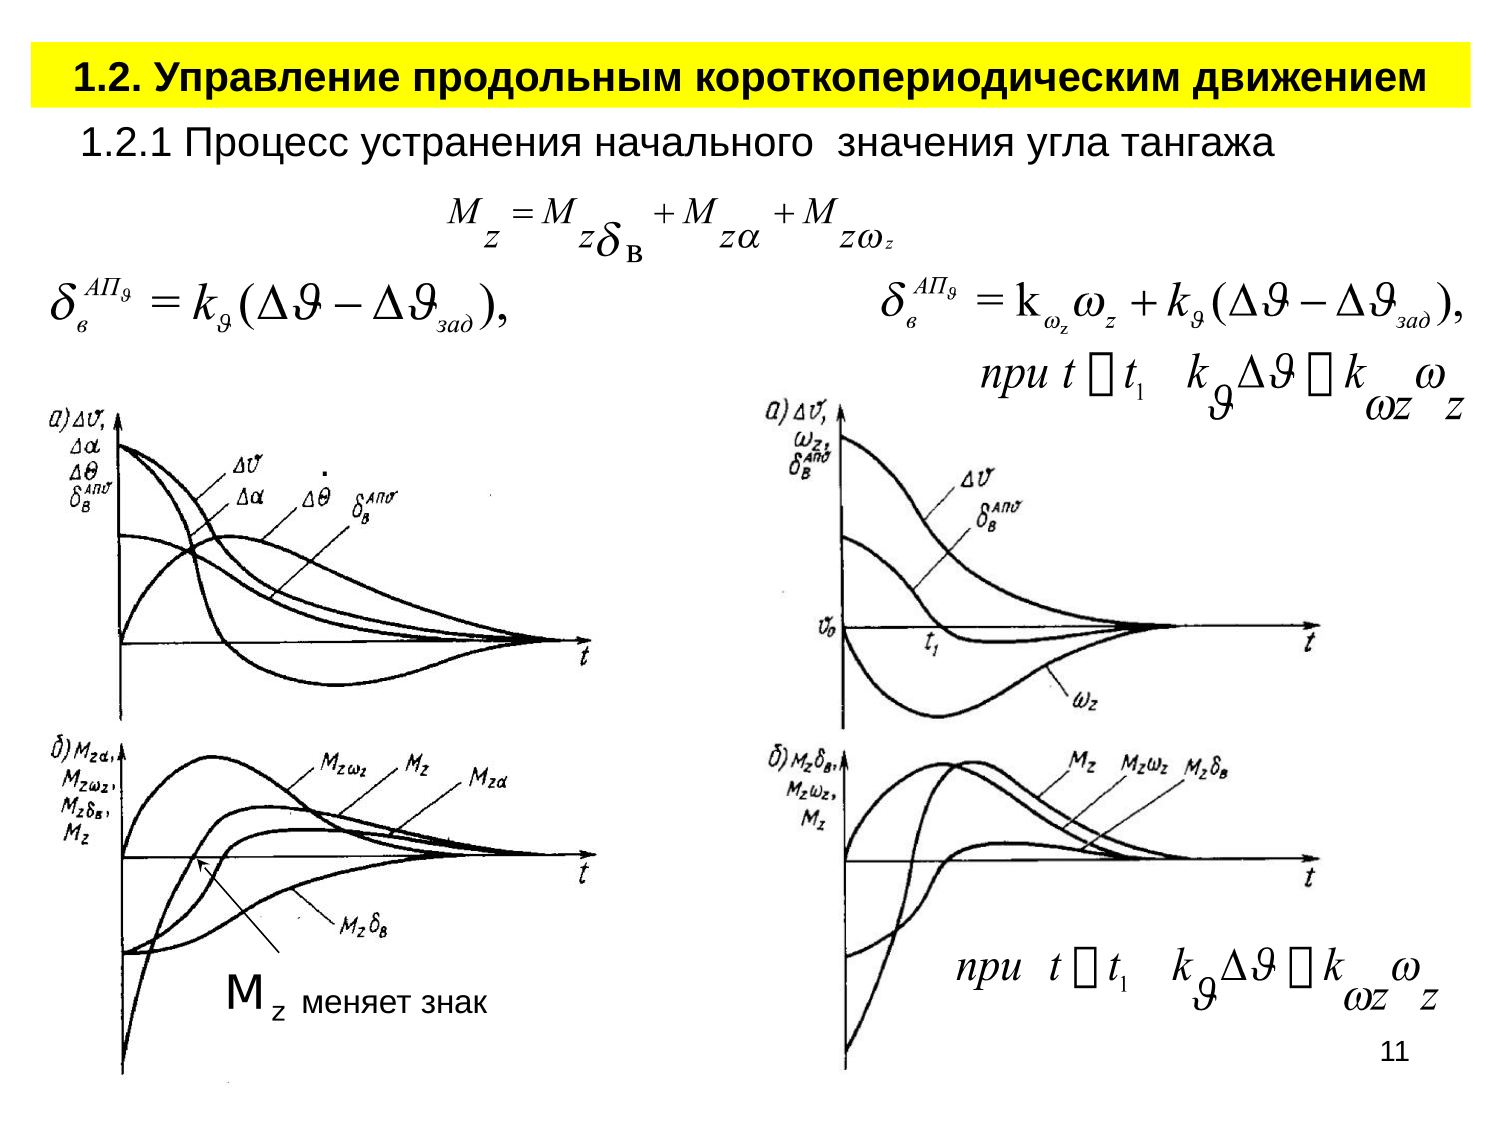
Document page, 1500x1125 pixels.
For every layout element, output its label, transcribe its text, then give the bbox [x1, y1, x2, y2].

text_box 1.2.1 Процесс устранения начального значения угла тангажа [64, 108, 1310, 174]
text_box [190, 864, 286, 948]
text_box 1.2. Управление продольным короткопериодическим движением [30, 42, 1471, 108]
picture [15, 376, 614, 1096]
slide_number ‹#› [1356, 1029, 1425, 1103]
picture [44, 188, 1471, 1096]
